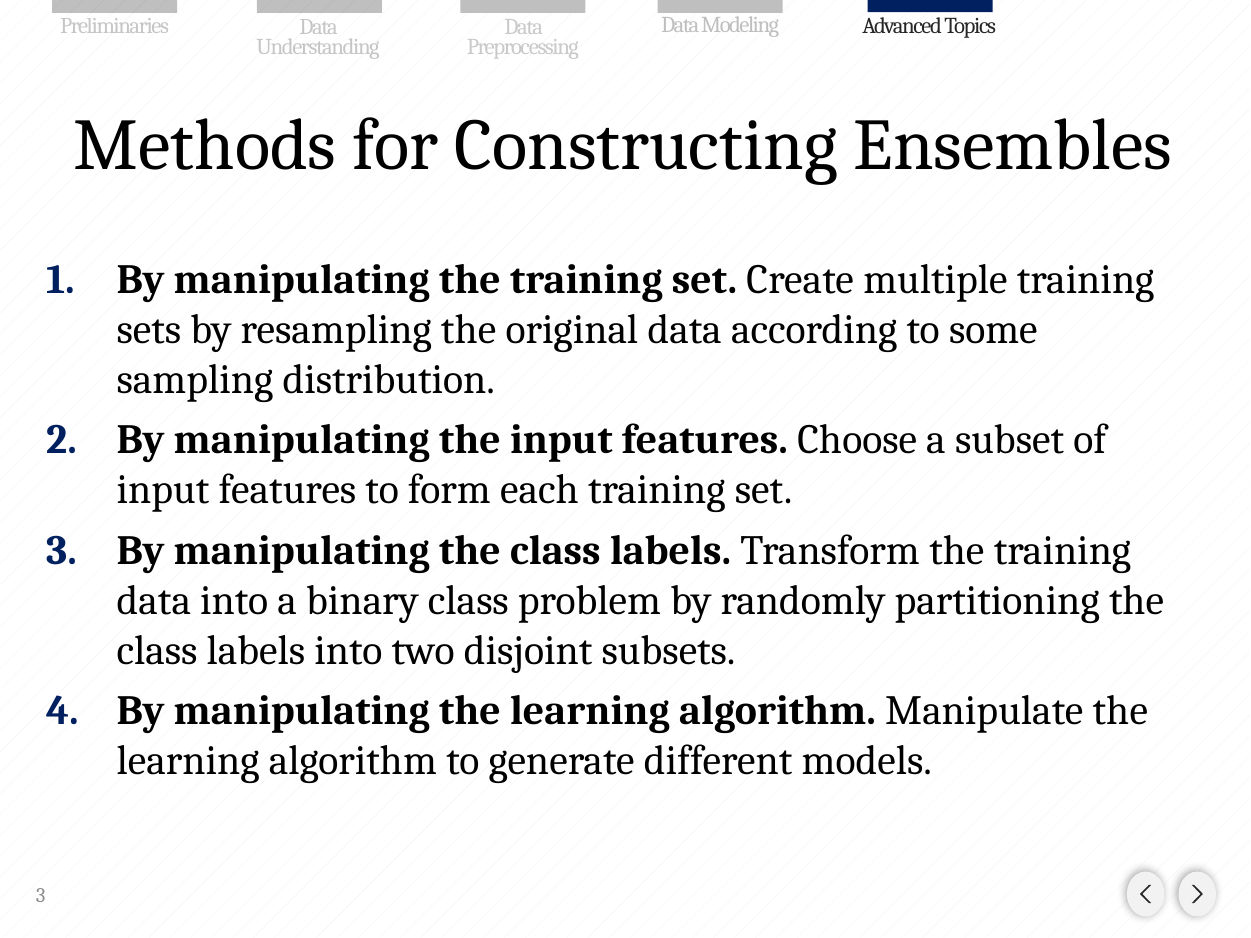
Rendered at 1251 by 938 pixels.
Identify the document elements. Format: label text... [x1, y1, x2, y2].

list By manipulating the training set. Create multiple training sets by resampling the original data according to some sampling distribution. By manipulating the input features. Choose a subset of input features to form each training set. By manipulating the class labels. Transform the training data into a binary class problem by randomly partitioning the class labels into two disjoint subsets. By manipulating the learning algorithm. Manipulate the learning algorithm to generate different models. [31, 243, 1217, 838]
slide_number 3 [20, 868, 313, 919]
title Methods for Constructing Ensembles [31, 62, 1217, 219]
